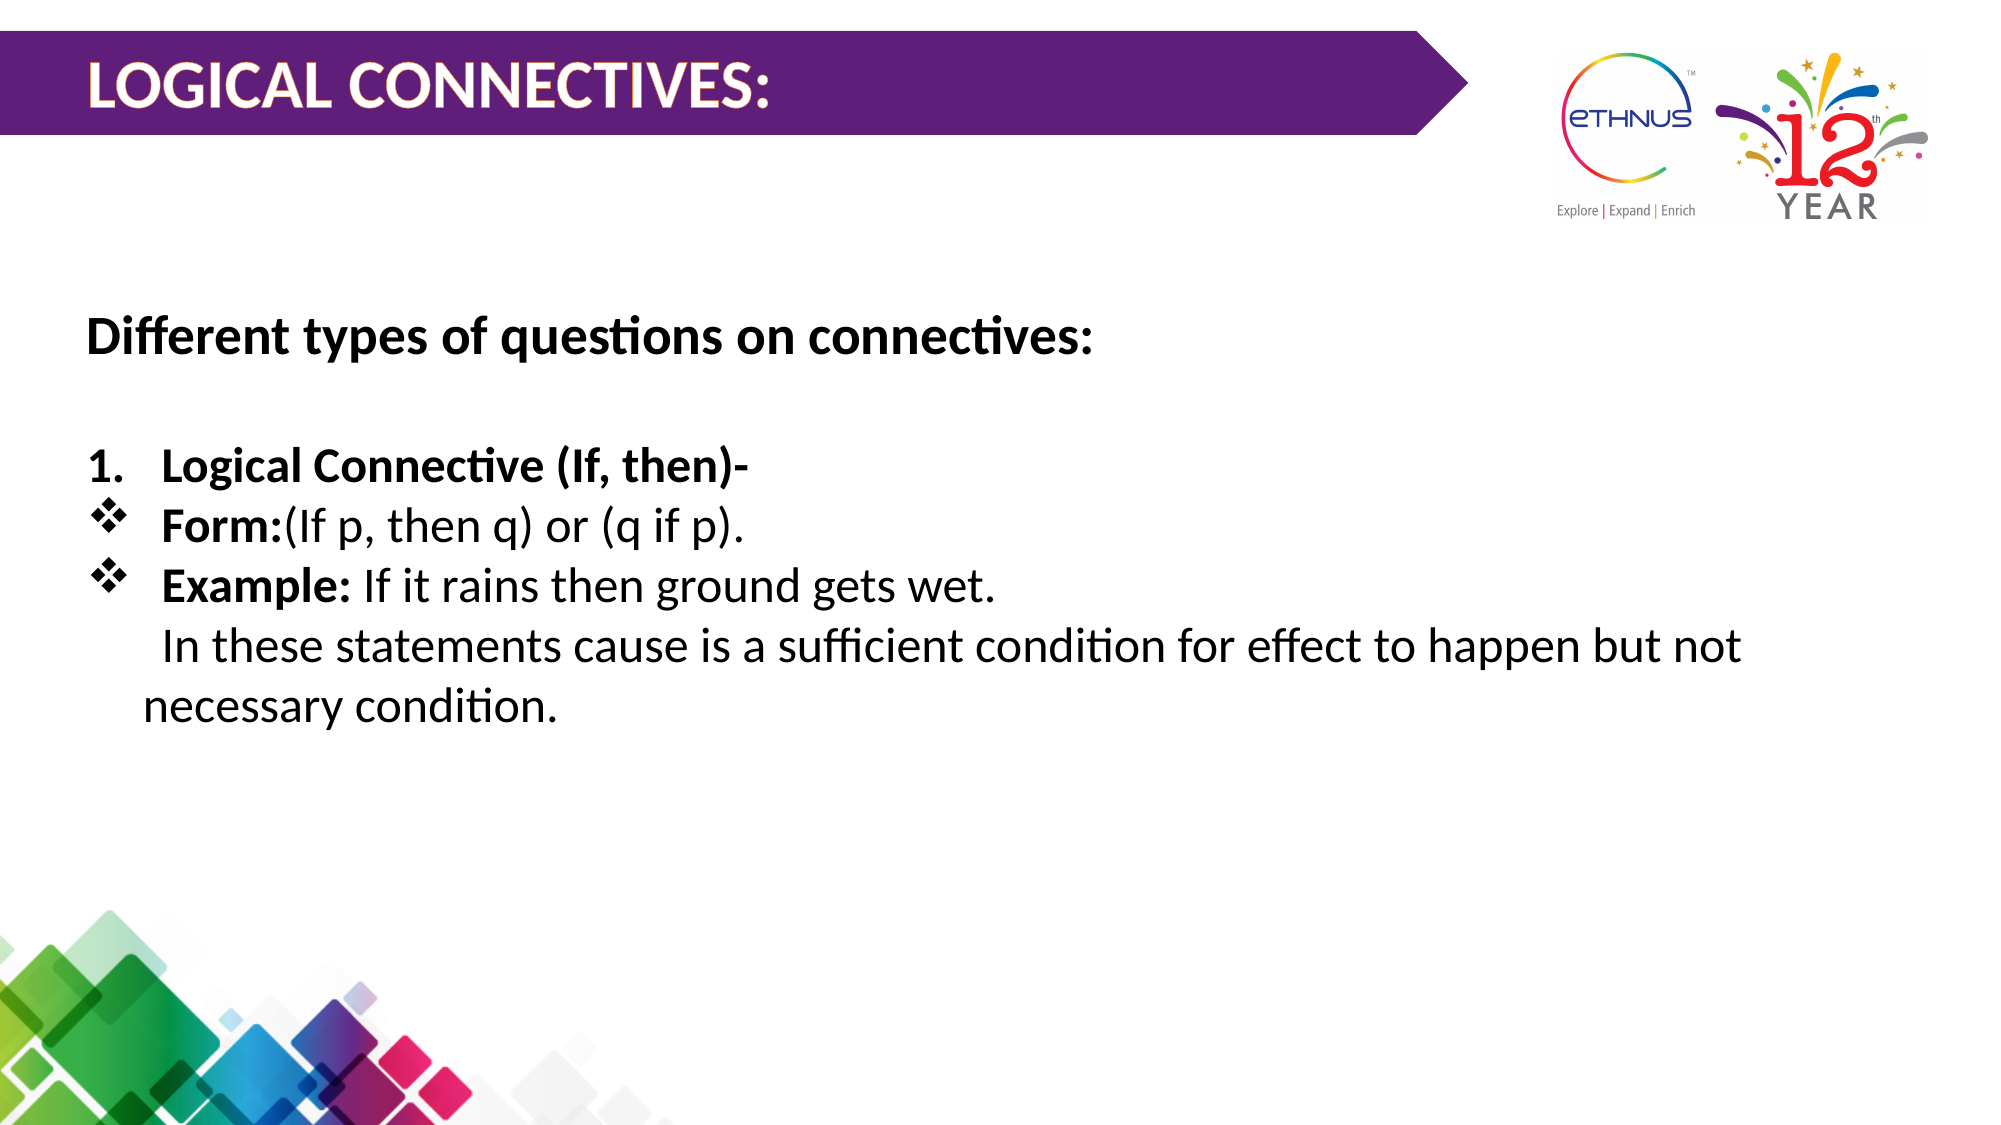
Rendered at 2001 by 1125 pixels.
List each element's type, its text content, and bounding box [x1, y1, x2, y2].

text_box [0, 30, 1469, 135]
text_box Different types of questions on connectives: Logical Connective (If, then)- Form:(If p, then q) or (q if p). Example: If it rains then ground gets wet. In these statements cause is a sufficient condition for effect to happen but not necessary condition. [71, 291, 2000, 1125]
picture [0, 890, 975, 1125]
picture [1557, 50, 1929, 219]
text_box LOGICAL CONNECTIVES: [71, 30, 1105, 129]
